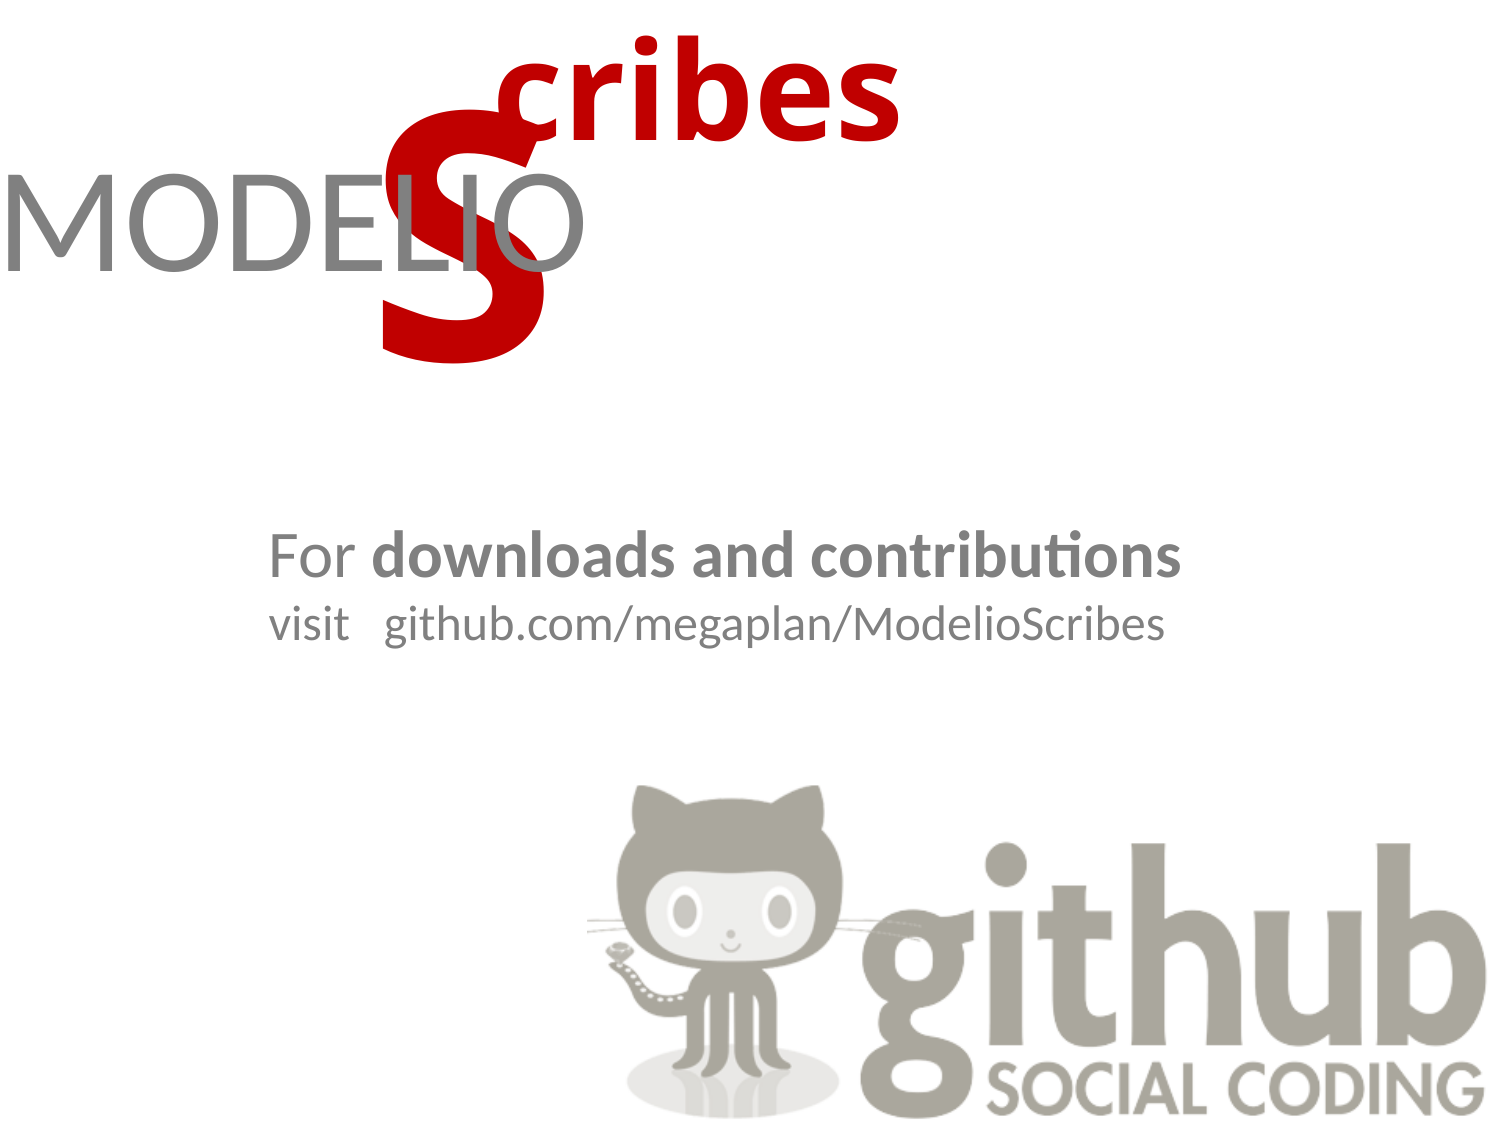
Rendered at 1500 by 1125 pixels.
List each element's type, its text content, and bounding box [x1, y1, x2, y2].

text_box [0, 0, 891, 442]
text_box For downloads and contributions visit github.com/megaplan/ModelioScribes [253, 503, 1235, 719]
picture [587, 769, 1495, 1125]
